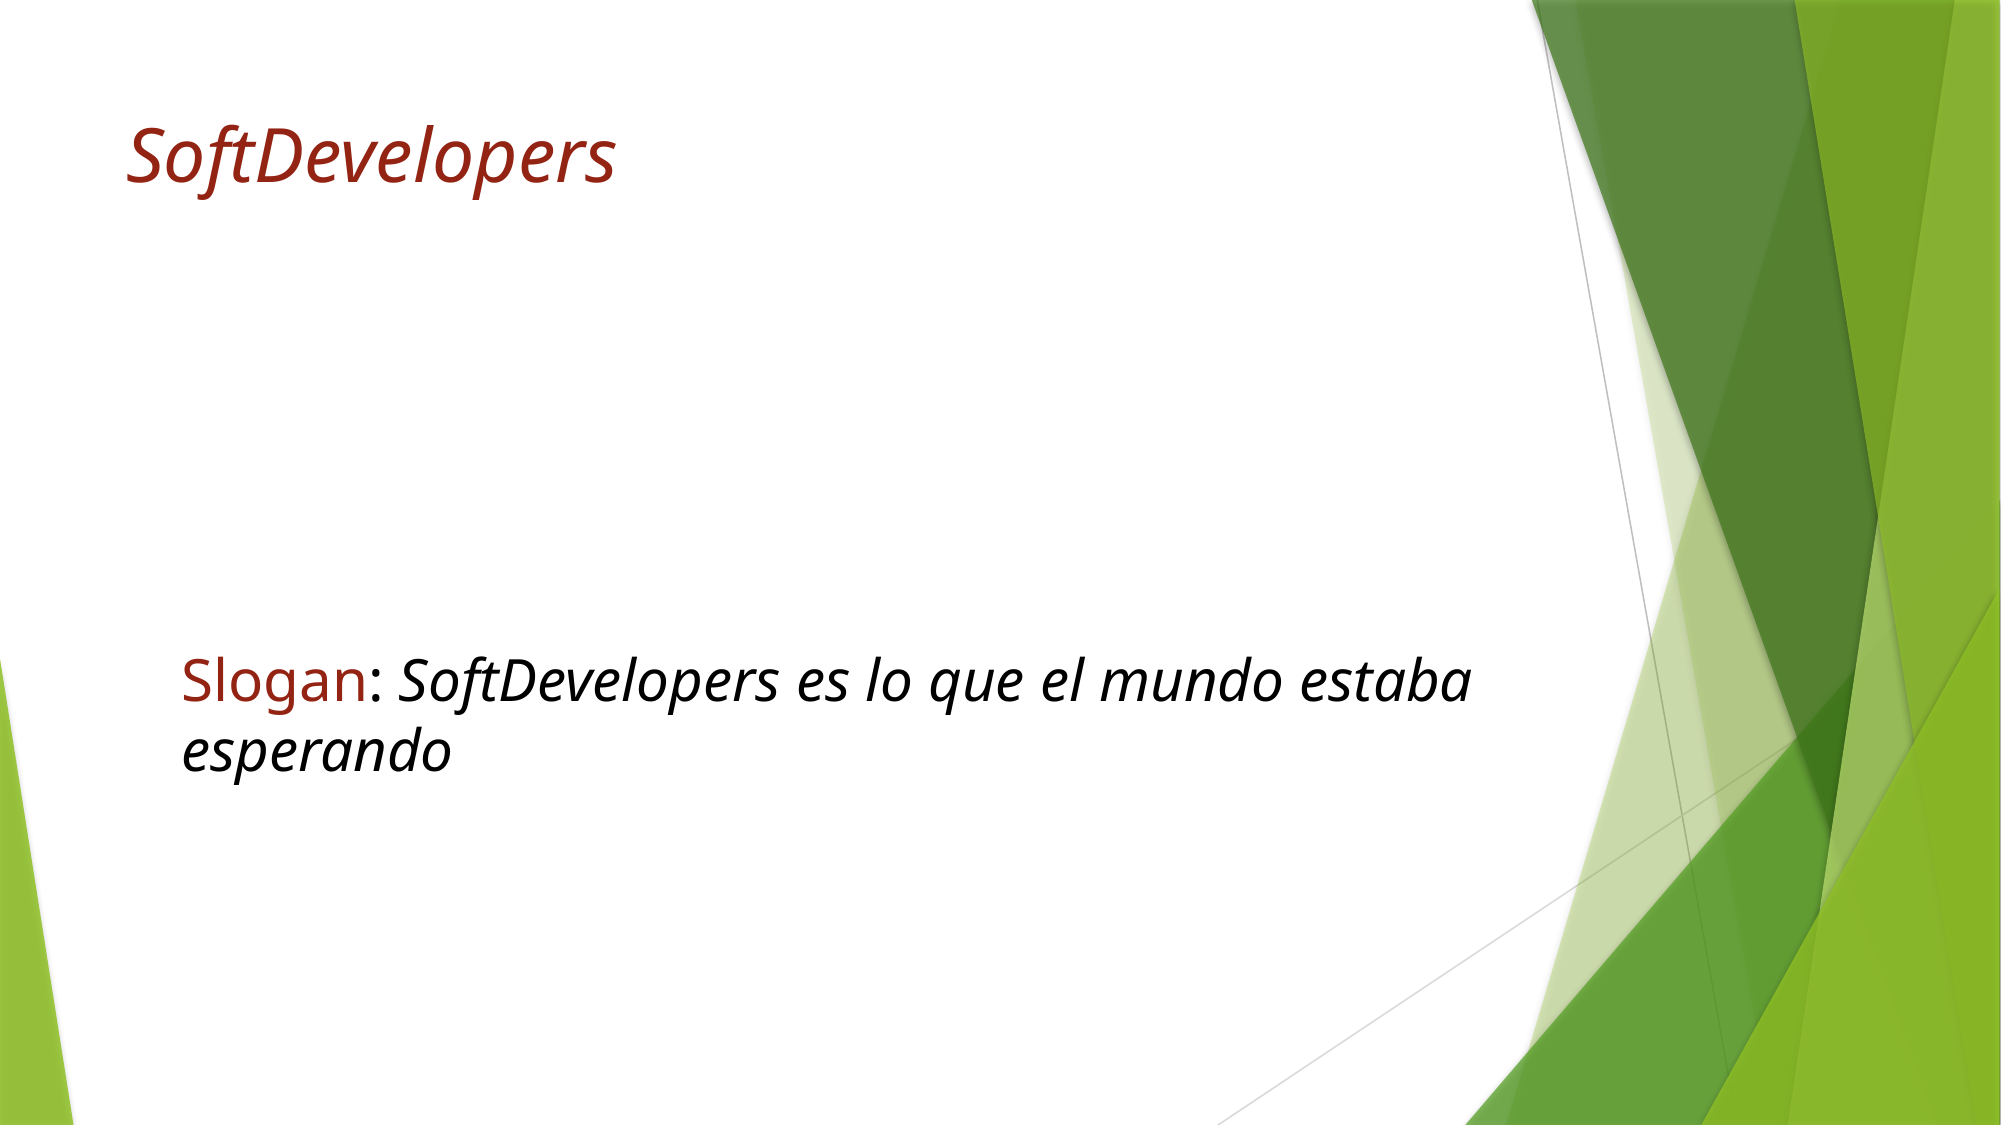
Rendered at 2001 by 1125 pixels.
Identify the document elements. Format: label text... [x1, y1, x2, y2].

text_box Slogan: SoftDevelopers es lo que el mundo estaba esperando [166, 635, 1711, 836]
title SoftDevelopers [111, 99, 1522, 317]
